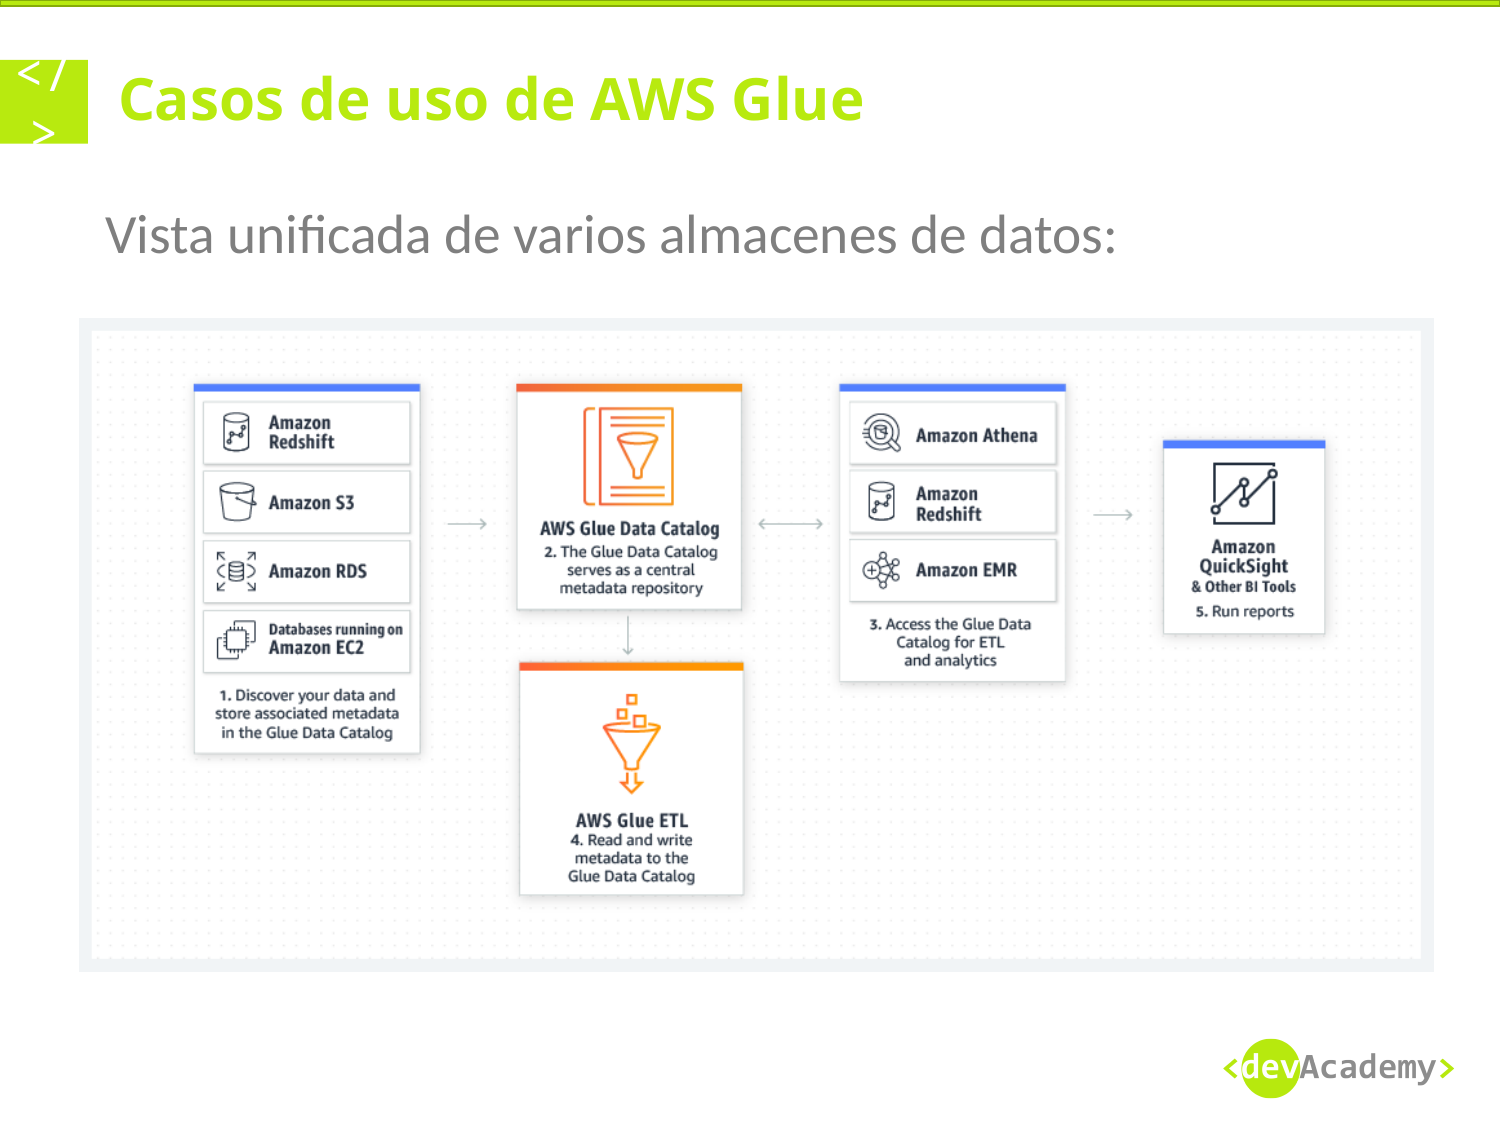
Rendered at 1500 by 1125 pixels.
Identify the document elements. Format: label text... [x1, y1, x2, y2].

title Casos de uso de AWS Glue [103, 59, 1458, 144]
picture [1218, 1036, 1458, 1102]
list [79, 318, 1434, 972]
text_box Vista unificada de varios almacenes de datos: [90, 198, 1251, 274]
